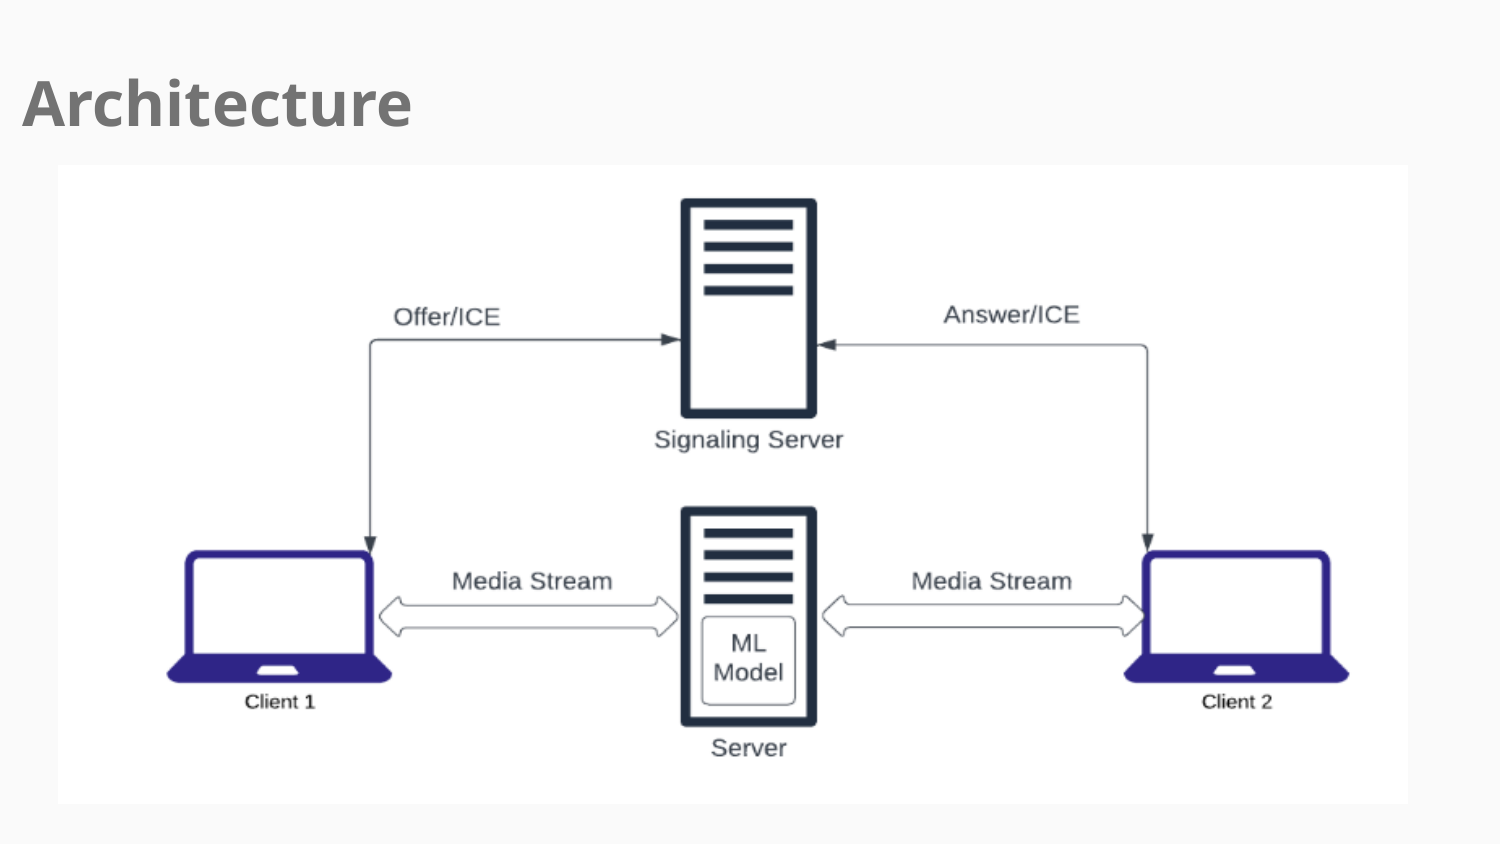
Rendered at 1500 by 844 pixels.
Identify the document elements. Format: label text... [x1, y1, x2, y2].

list Architecture [7, 37, 1356, 166]
picture [58, 164, 1408, 805]
